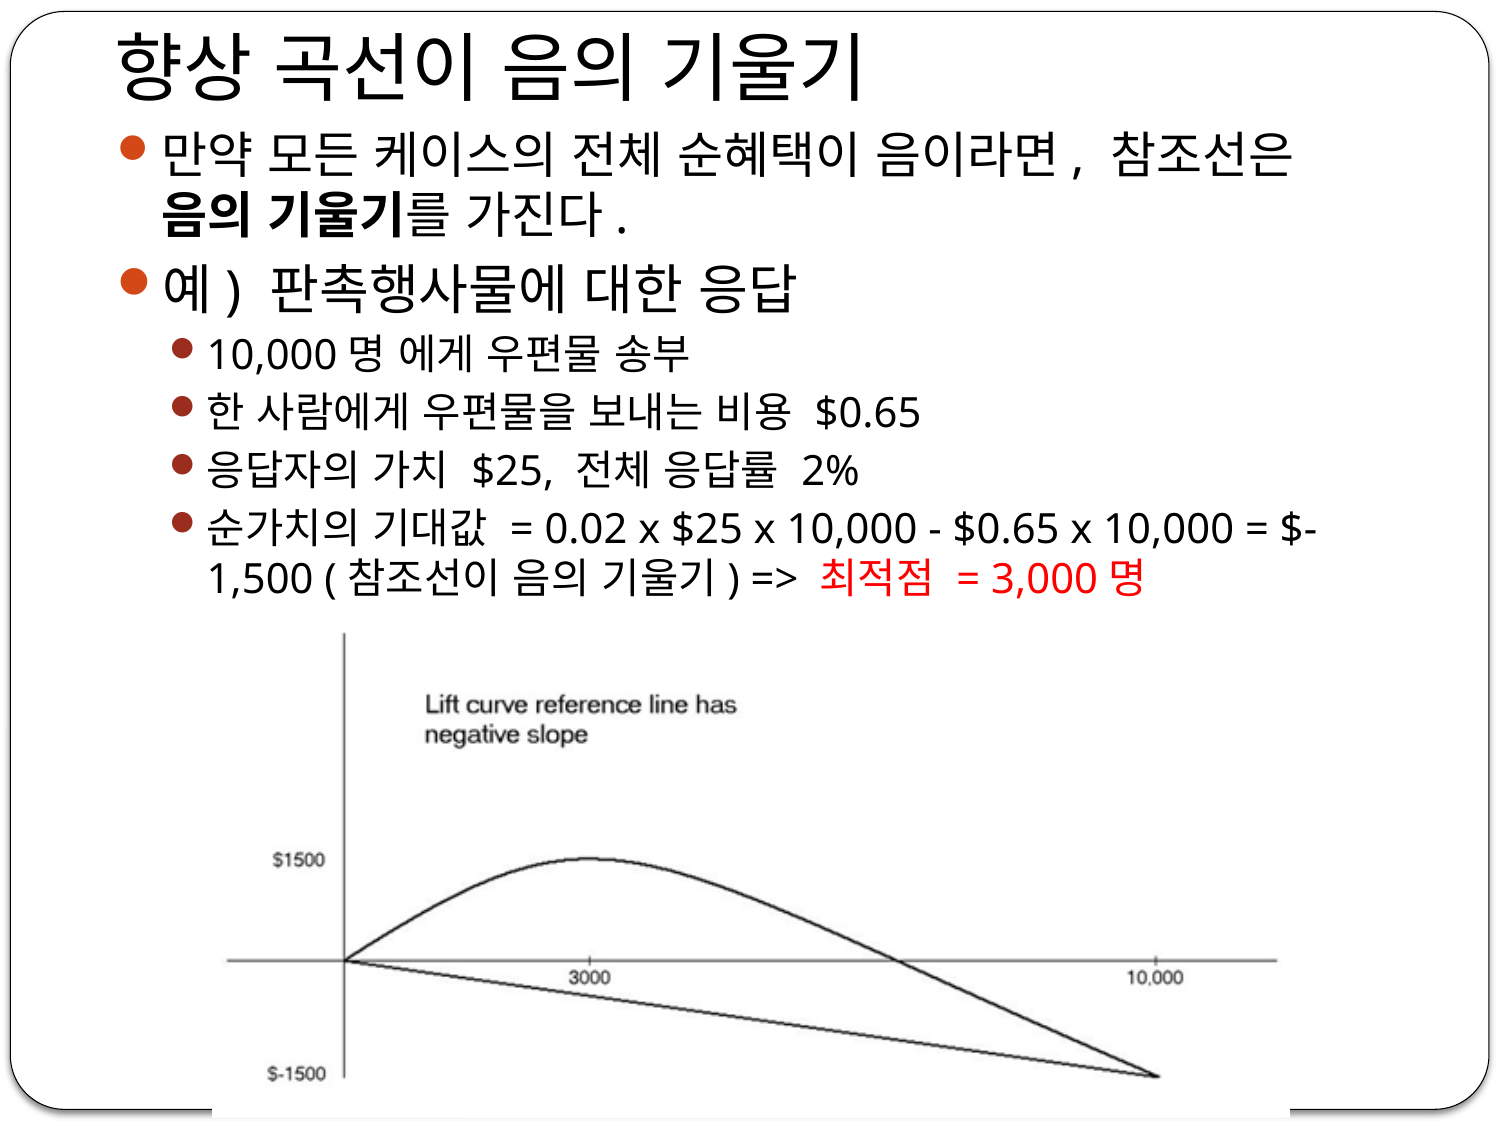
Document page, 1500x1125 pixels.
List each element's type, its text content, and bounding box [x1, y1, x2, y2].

title 향상 곡선이 음의 기울기 [99, 24, 1375, 125]
picture [212, 609, 1290, 1118]
list 만약 모든 케이스의 전체 순혜택이 음이라면, 참조선은 음의 기울기를 가진다. 예) 판촉행사물에 대한 응답 10,000명 에게 우편물 송부 한 사람에게 우편물을 보내는 비용 $0.65 응답자의 가치 $25, 전체 응답률 2% 순가치의 기대값 = 0.02 x $25 x 10,000 - $0.65 x 10,000 = $-1,500 (참조선이 음의 기울기) => 최적점 = 3,000명 [101, 116, 1391, 579]
